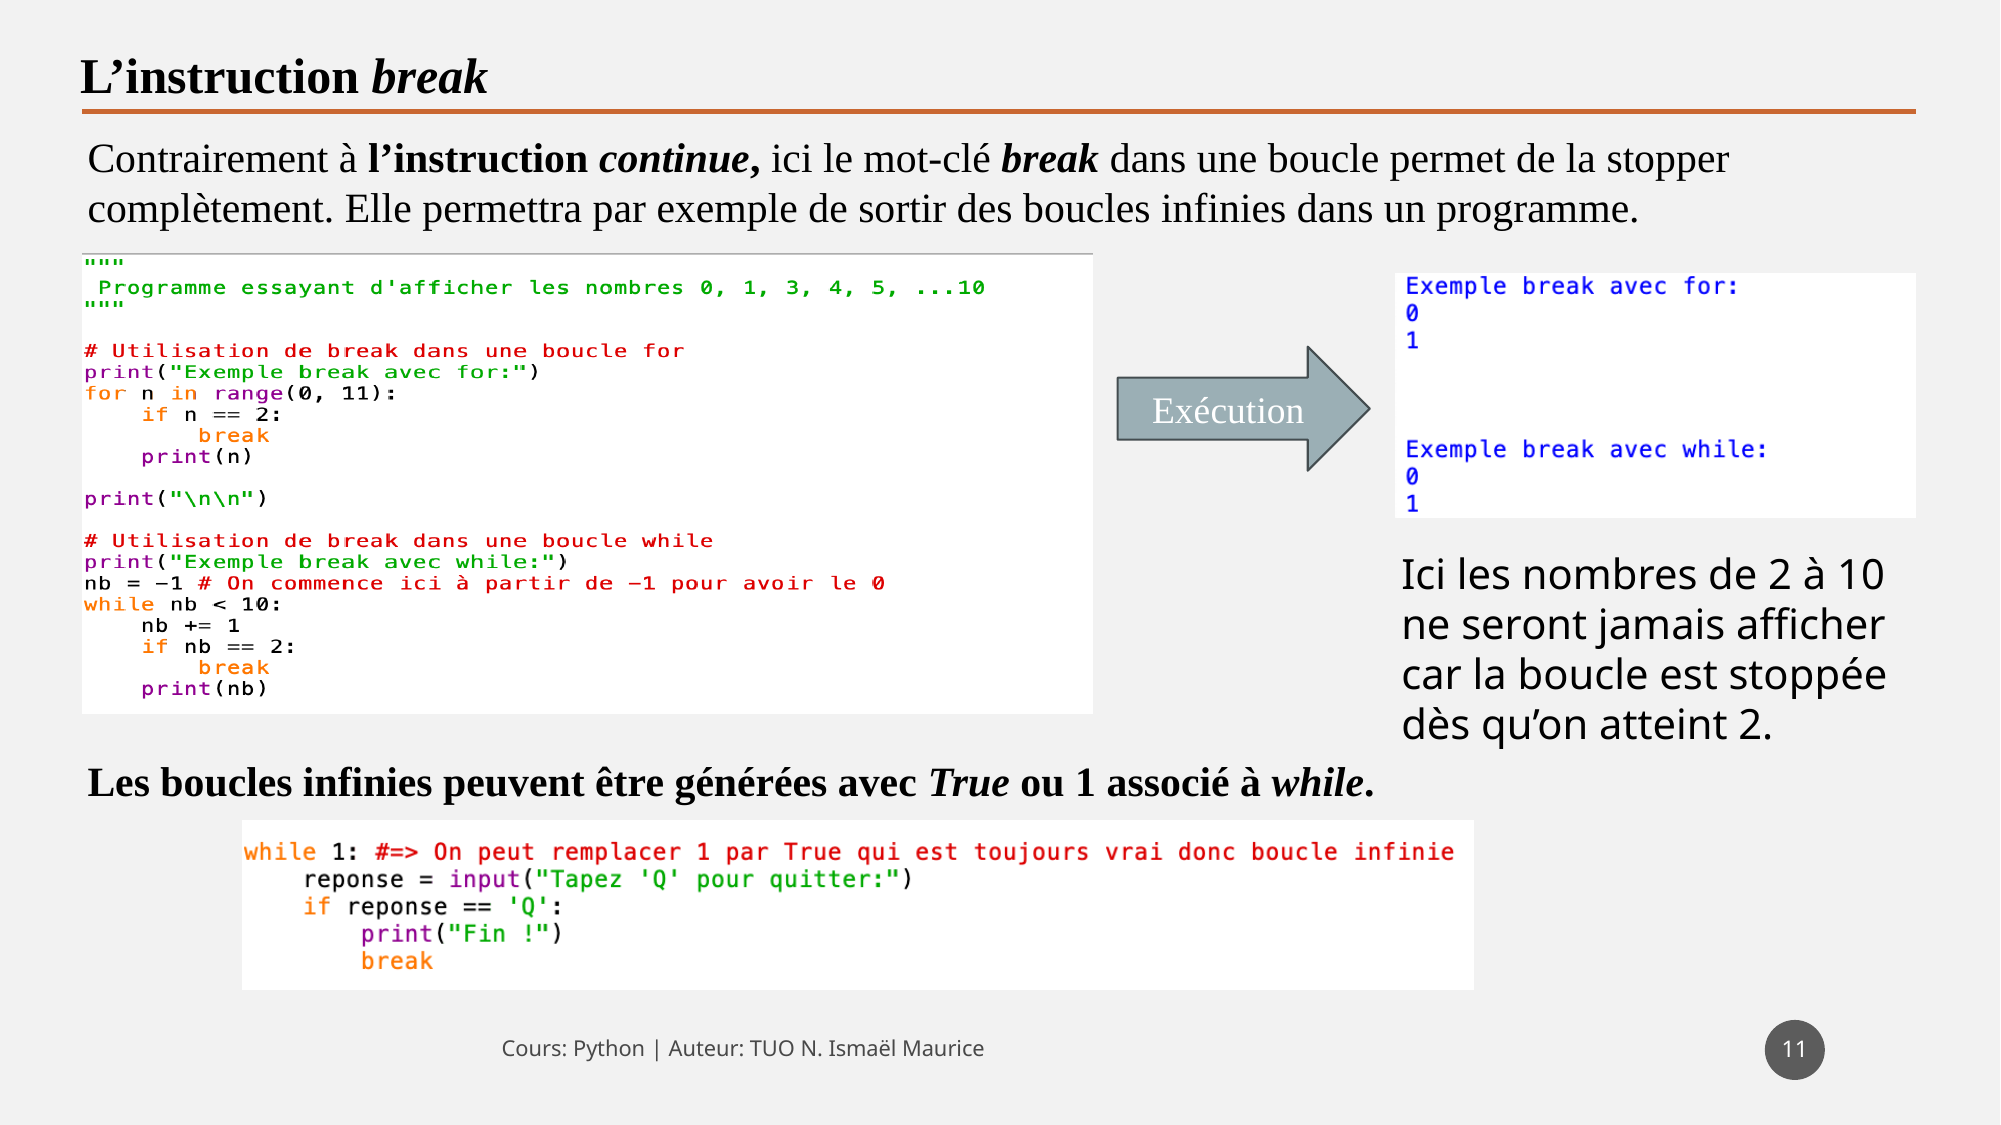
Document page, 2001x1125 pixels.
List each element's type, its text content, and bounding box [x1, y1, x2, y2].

text_box Contrairement à l’instruction continue, ici le mot-clé break dans une boucle permet de la stopper complètement. Elle permettra par exemple de sortir des boucles infinies dans un programme. [72, 123, 1916, 239]
slide_number 11 [1764, 1019, 1825, 1080]
picture [82, 253, 1093, 714]
text_box Les boucles infinies peuvent être générées avec True ou 1 associé à while. [72, 747, 1916, 813]
text_box L’instruction break [65, 35, 753, 111]
text_box Exécution [1116, 345, 1371, 472]
picture [1395, 273, 1916, 518]
picture [242, 820, 1474, 990]
footer Cours: Python | Auteur: TUO N. Ismaël Maurice [262, 1023, 1231, 1076]
text_box Ici les nombres de 2 à 10 ne seront jamais afficher car la boucle est stoppée dès qu’on atteint 2. [1386, 540, 1925, 756]
